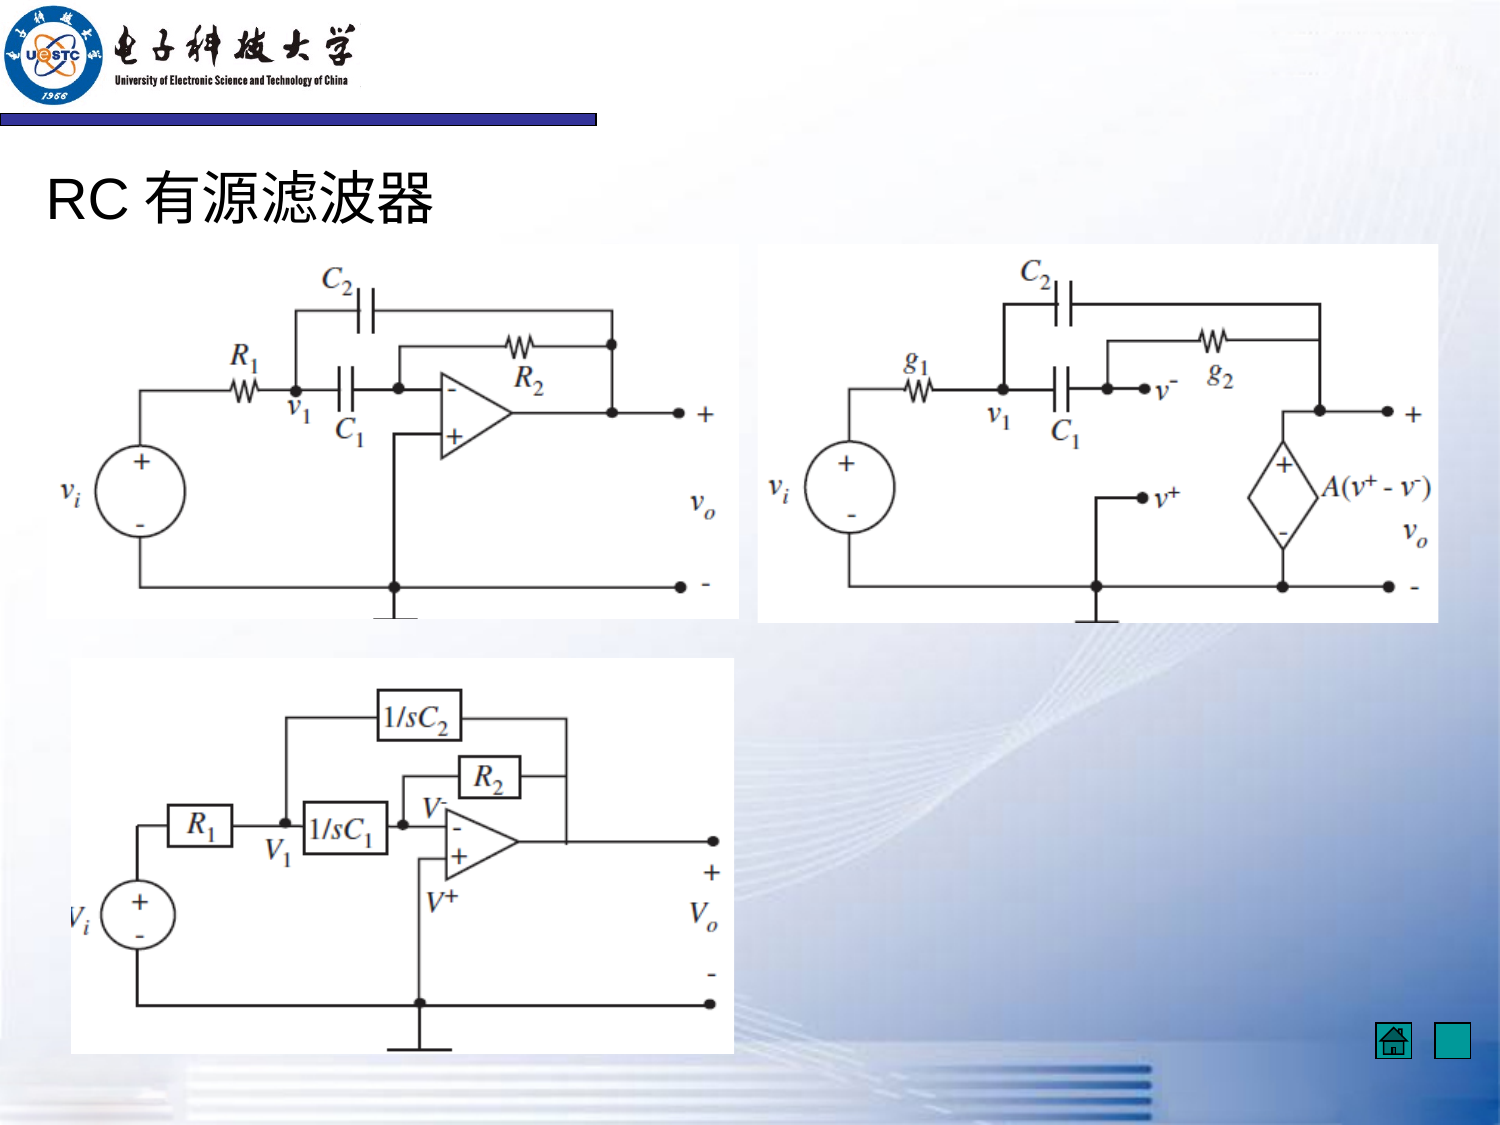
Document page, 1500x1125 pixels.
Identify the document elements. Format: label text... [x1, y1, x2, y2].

text_box RC有源滤波器 [30, 153, 450, 239]
picture [0, 0, 1500, 1125]
